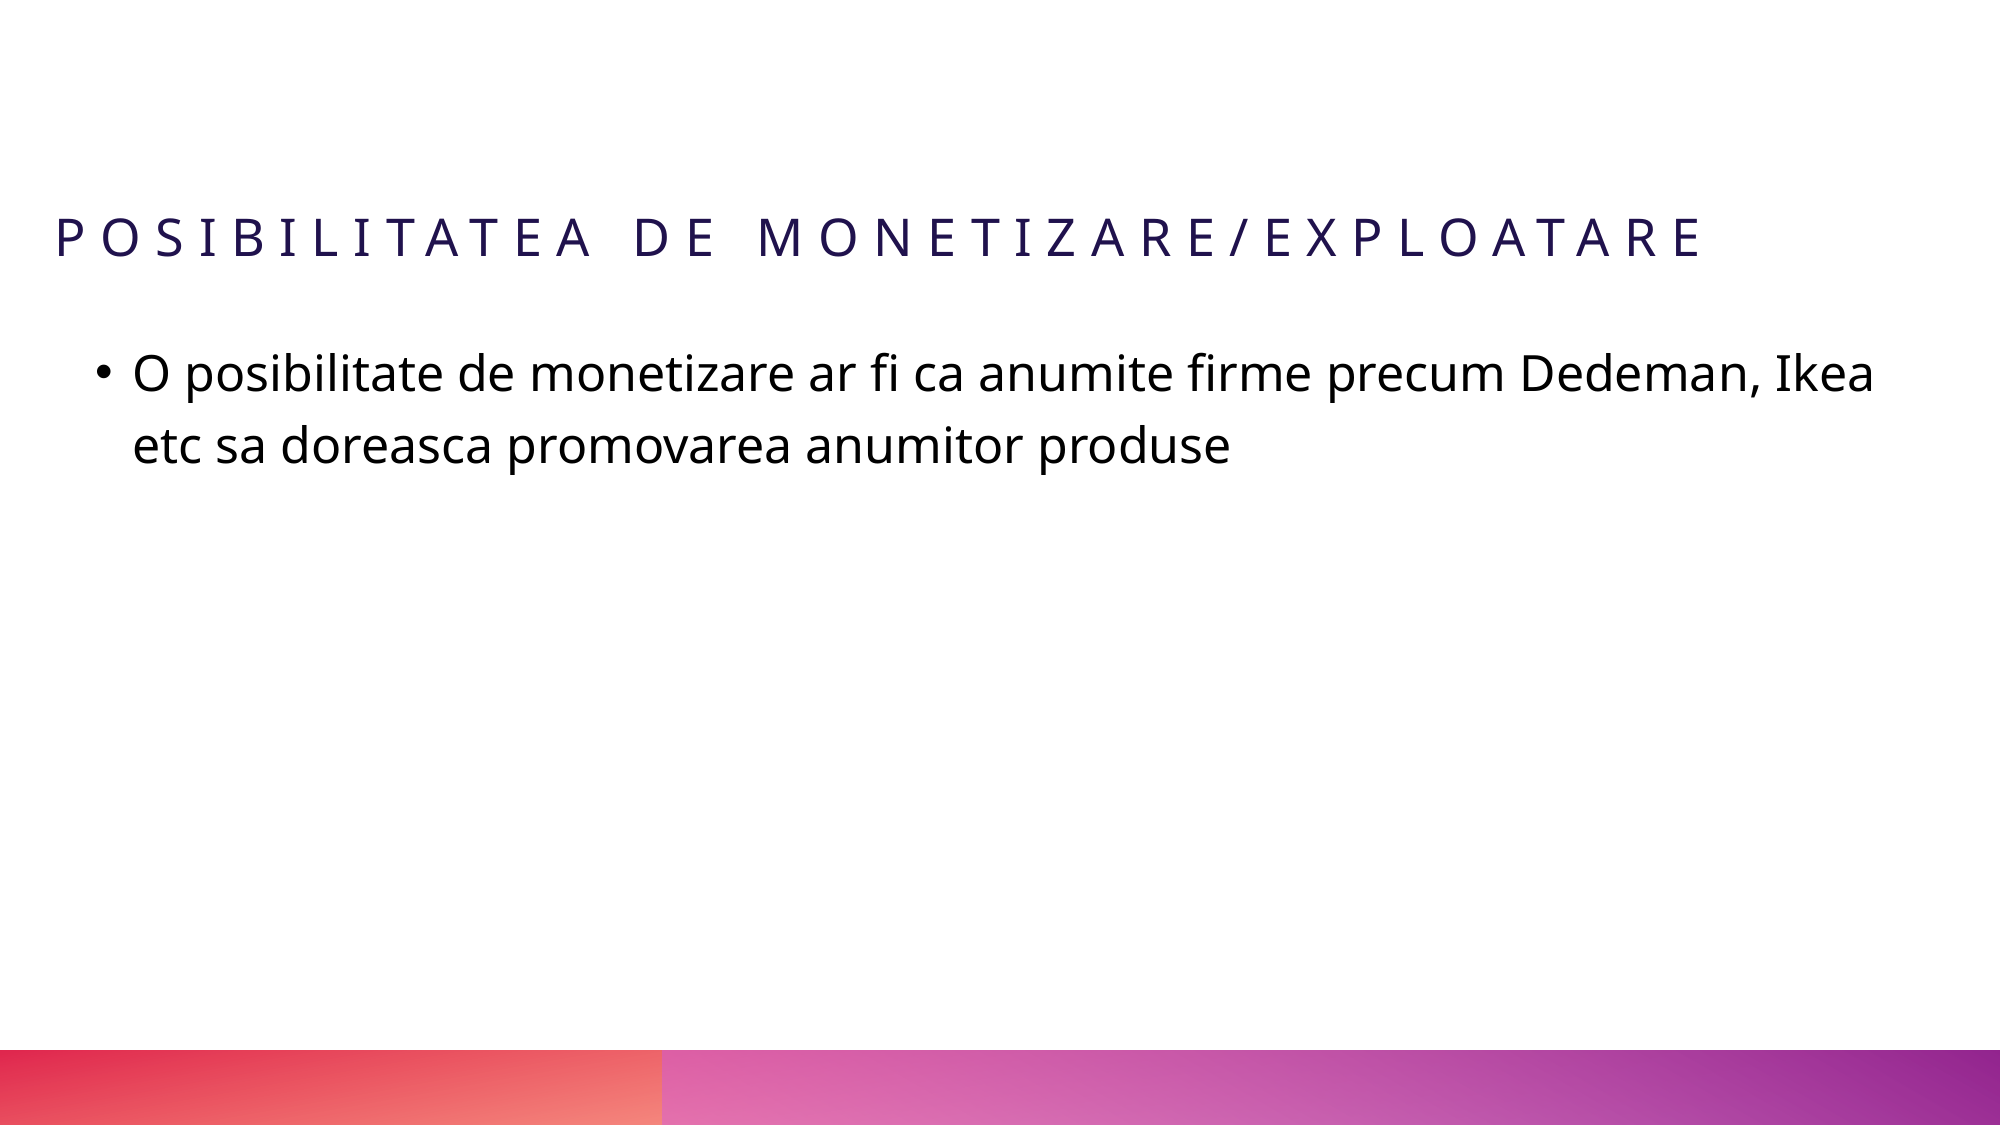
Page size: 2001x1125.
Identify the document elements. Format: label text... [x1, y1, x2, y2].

list O posibilitate de monetizare ar fi ca anumite firme precum Dedeman, Ikea etc sa doreasca promovarea anumitor produse [95, 329, 1905, 996]
title Posibilitatea de monetizare/exploatare [54, 130, 1905, 330]
